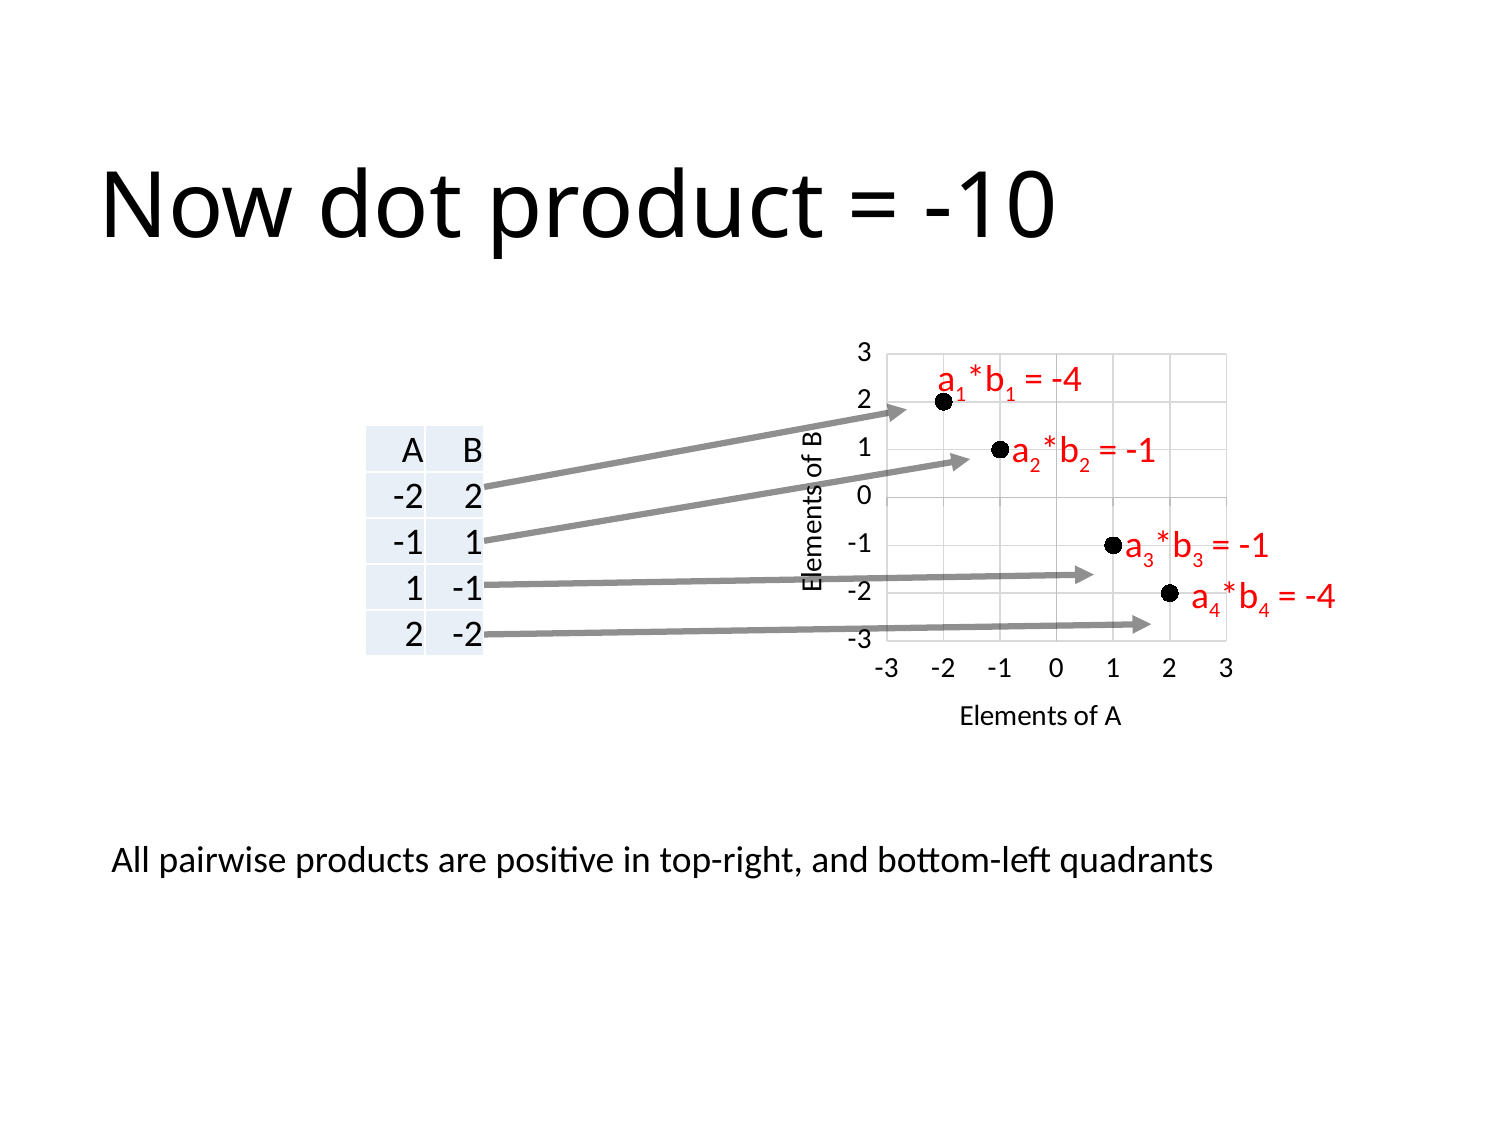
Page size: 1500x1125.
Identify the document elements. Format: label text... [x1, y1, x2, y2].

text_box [484, 574, 1094, 585]
table_cell -1 [426, 565, 483, 609]
table_cell -2 [366, 473, 424, 517]
text_box a3*b3 = -1 [1244, 512, 1285, 579]
title Now dot product = -10 [83, 126, 1409, 290]
text_box a4*b4 = -4 [1244, 563, 1351, 630]
table_header A [366, 426, 424, 471]
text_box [484, 459, 971, 541]
table_cell -2 [426, 611, 483, 655]
text_box All pairwise products are positive in top-right, and bottom-left quadrants [96, 827, 1400, 888]
chart [763, 330, 1244, 767]
table_cell 2 [366, 611, 424, 655]
table_cell 1 [426, 519, 483, 563]
table_cell 2 [426, 473, 483, 517]
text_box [484, 624, 1152, 635]
table_cell -1 [366, 519, 424, 563]
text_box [484, 409, 907, 459]
table_header B [426, 426, 483, 471]
table_cell 1 [366, 565, 424, 609]
